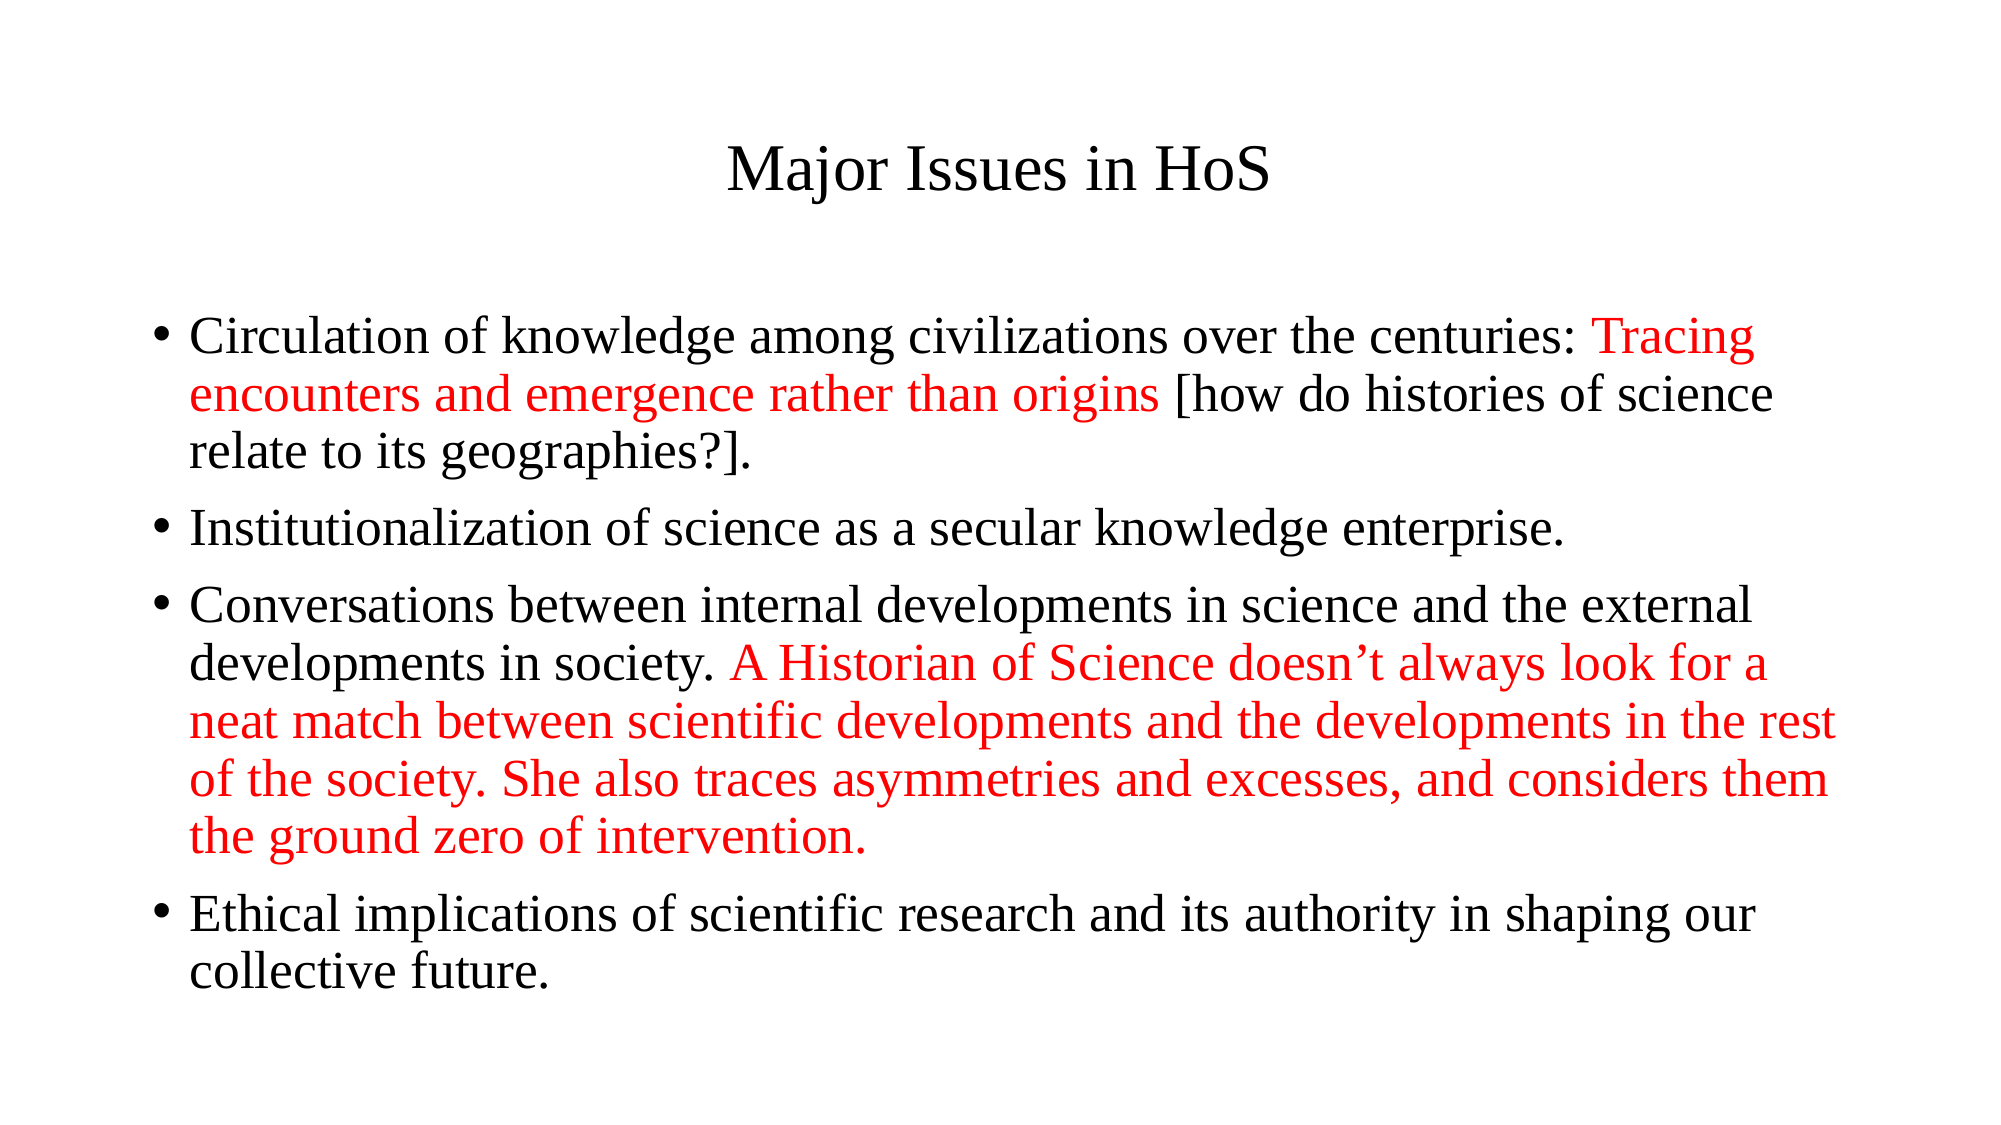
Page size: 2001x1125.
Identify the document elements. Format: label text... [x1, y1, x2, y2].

title Major Issues in HoS [137, 59, 1863, 278]
list Circulation of knowledge among civilizations over the centuries: Tracing encounters and emergence rather than origins [how do histories of science relate to its geographies?]. Institutionalization of science as a secular knowledge enterprise. Conversations between internal developments in science and the external developments in society. A Historian of Science doesn’t always look for a neat match between scientific developments and the developments in the rest of the society. She also traces asymmetries and excesses, and considers them the ground zero of intervention. Ethical implications of scientific research and its authority in shaping our collective future. [137, 299, 1863, 1014]
